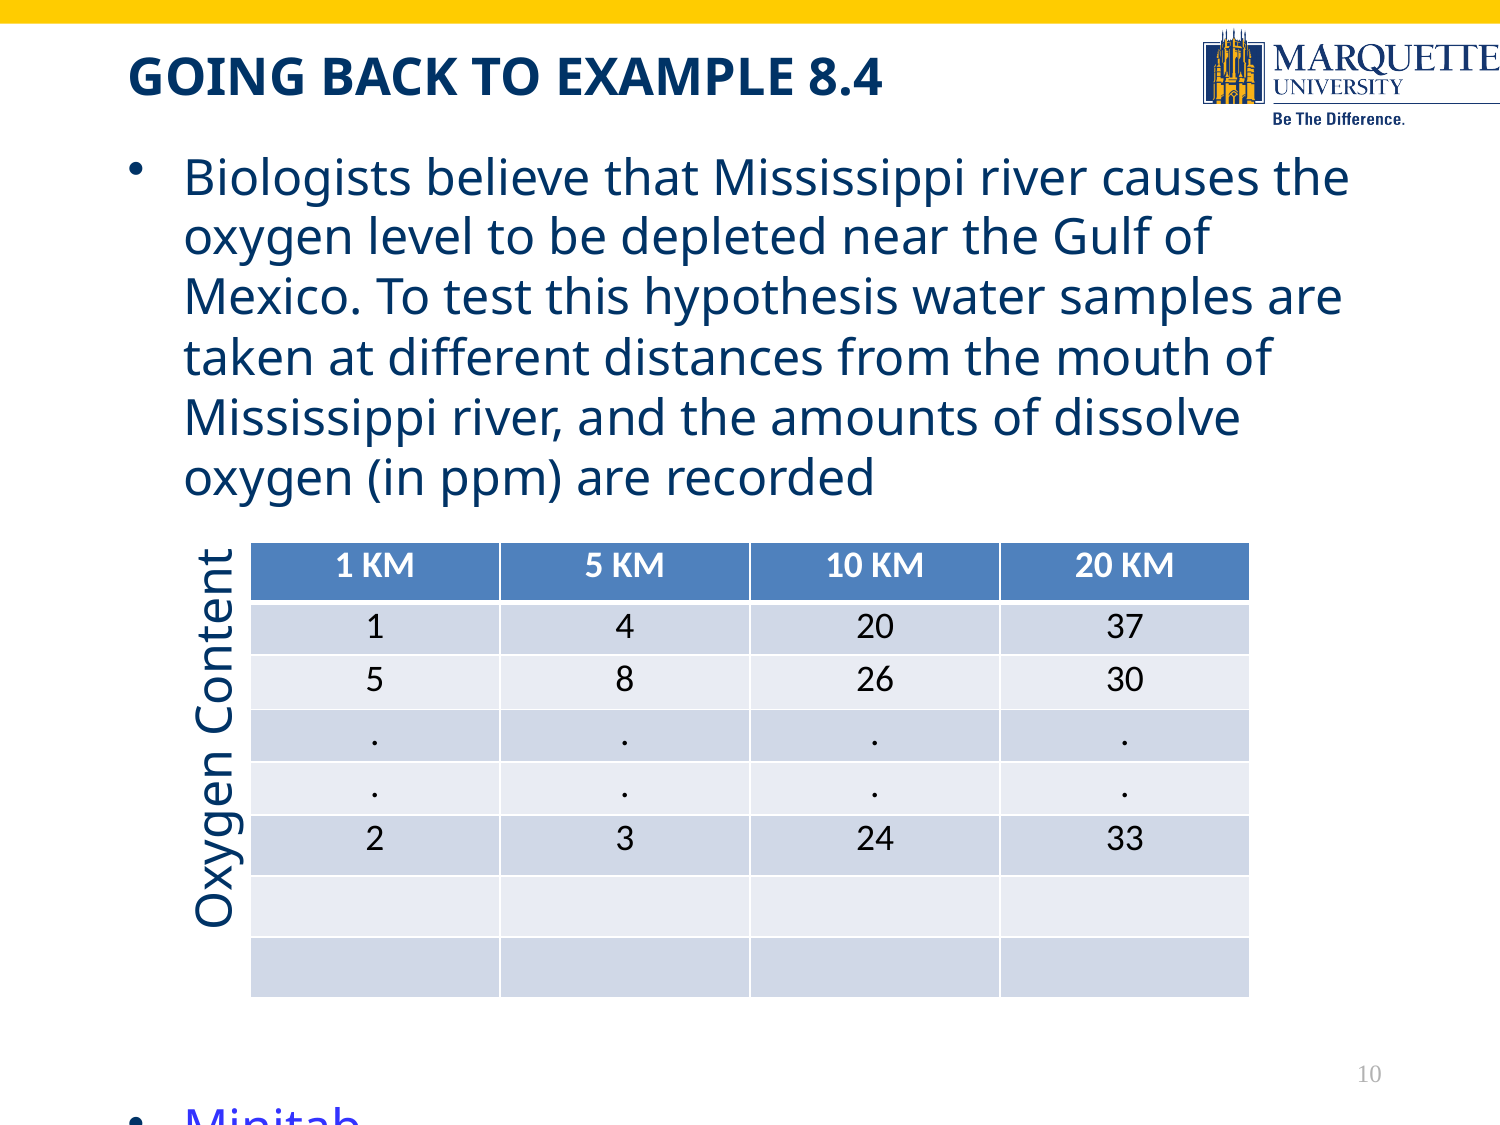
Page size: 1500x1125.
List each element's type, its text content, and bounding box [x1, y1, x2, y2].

title Going Back to Example 8.4 [112, 12, 1388, 137]
text_box Biologists believe that Mississippi river causes the oxygen level to be depleted near the Gulf of Mexico. To test this hypothesis water samples are taken at different distances from the mouth of Mississippi river, and the amounts of dissolve oxygen (in ppm) are recorded Distance Minitab [112, 137, 1388, 875]
slide_number 10 [1059, 1042, 1397, 1103]
text_box Oxygen Content [174, 533, 249, 946]
picture [1388, 27, 1500, 125]
